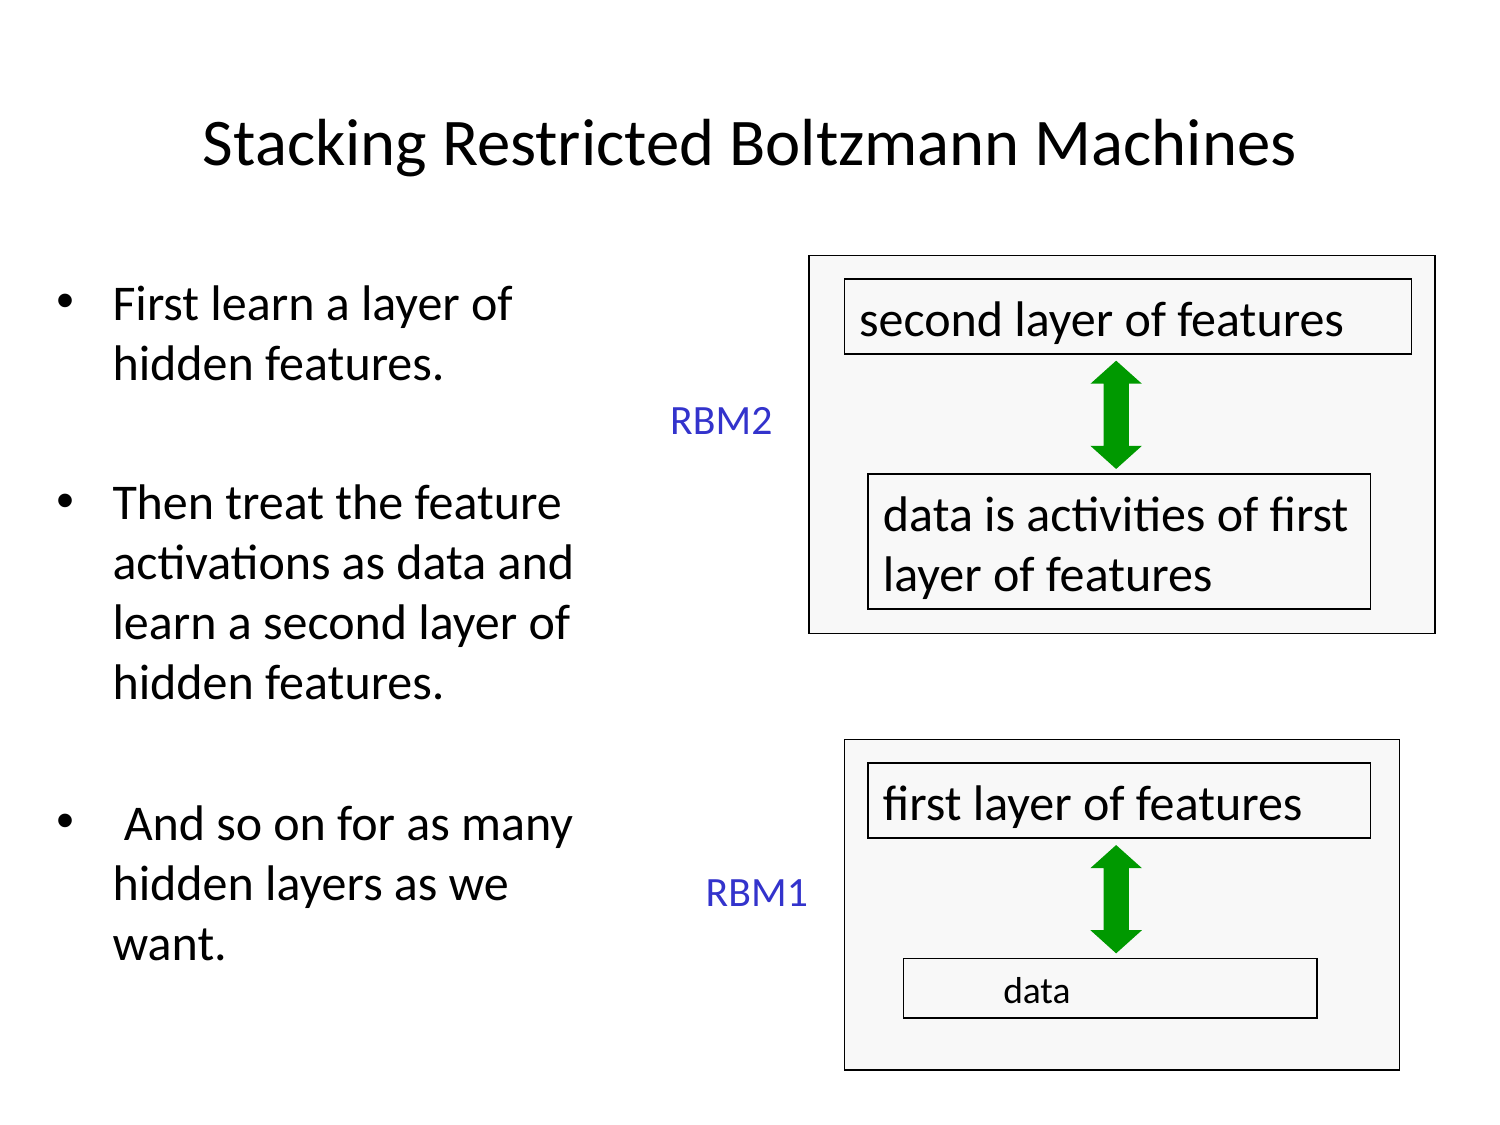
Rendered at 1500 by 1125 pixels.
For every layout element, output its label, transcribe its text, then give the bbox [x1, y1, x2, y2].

text_box RBM1 [690, 857, 857, 923]
text_box data is activities of first layer of features [868, 474, 1371, 609]
list First learn a layer of hidden features. Then treat the feature activations as data and learn a second layer of hidden features. And so on for as many hidden layers as we want. [41, 262, 622, 1059]
text_box [844, 739, 1400, 1071]
text_box [1092, 361, 1140, 468]
text_box first layer of features [868, 763, 1371, 838]
text_box second layer of features [844, 279, 1412, 354]
text_box RBM2 [655, 385, 821, 451]
text_box [809, 255, 1436, 634]
title Stacking Restricted Boltzmann Machines [75, 45, 1425, 233]
text_box data [903, 958, 1318, 1018]
text_box [1092, 846, 1140, 953]
